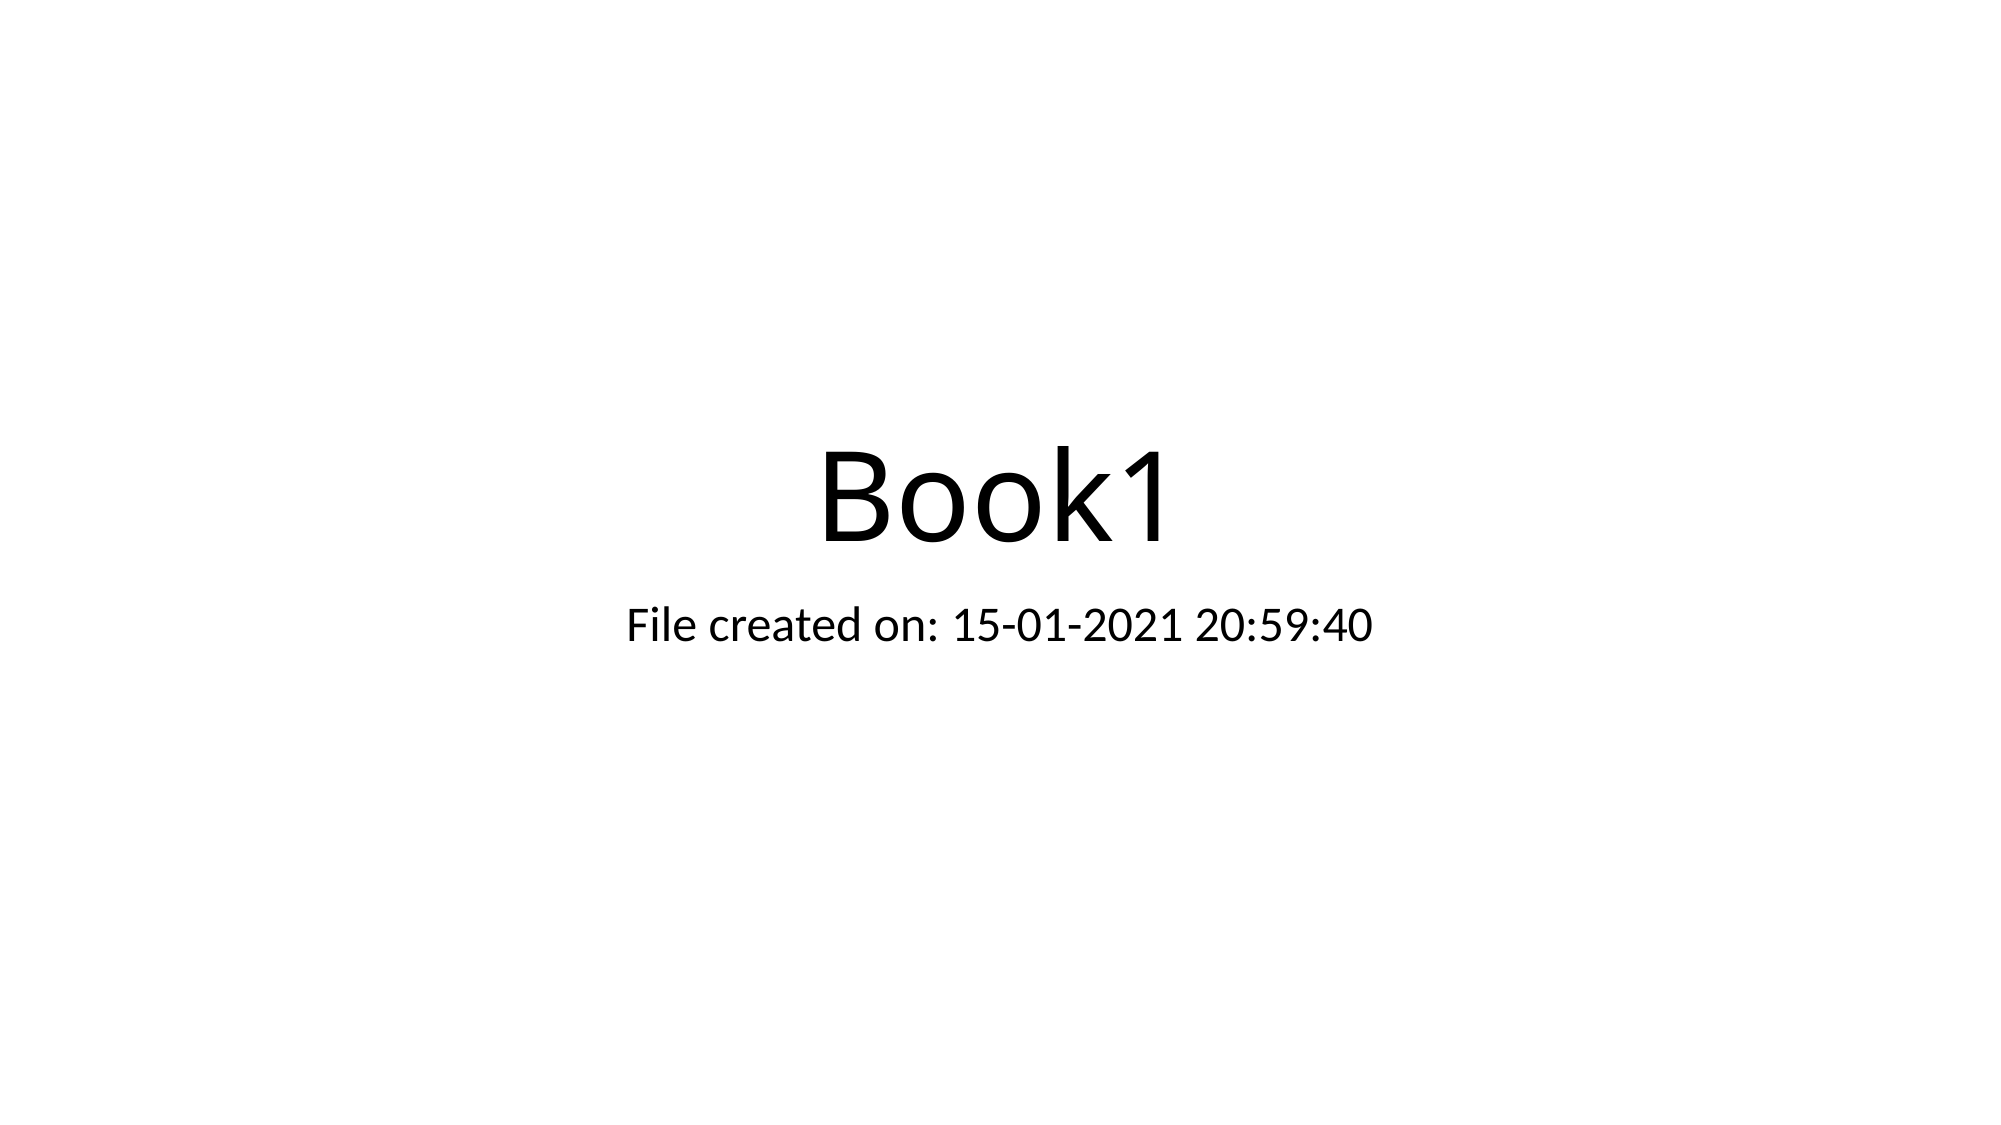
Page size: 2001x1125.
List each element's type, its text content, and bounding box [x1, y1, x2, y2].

subtitle File created on: 15-01-2021 20:59:40 [249, 590, 1750, 863]
title Book1 [249, 184, 1750, 576]
